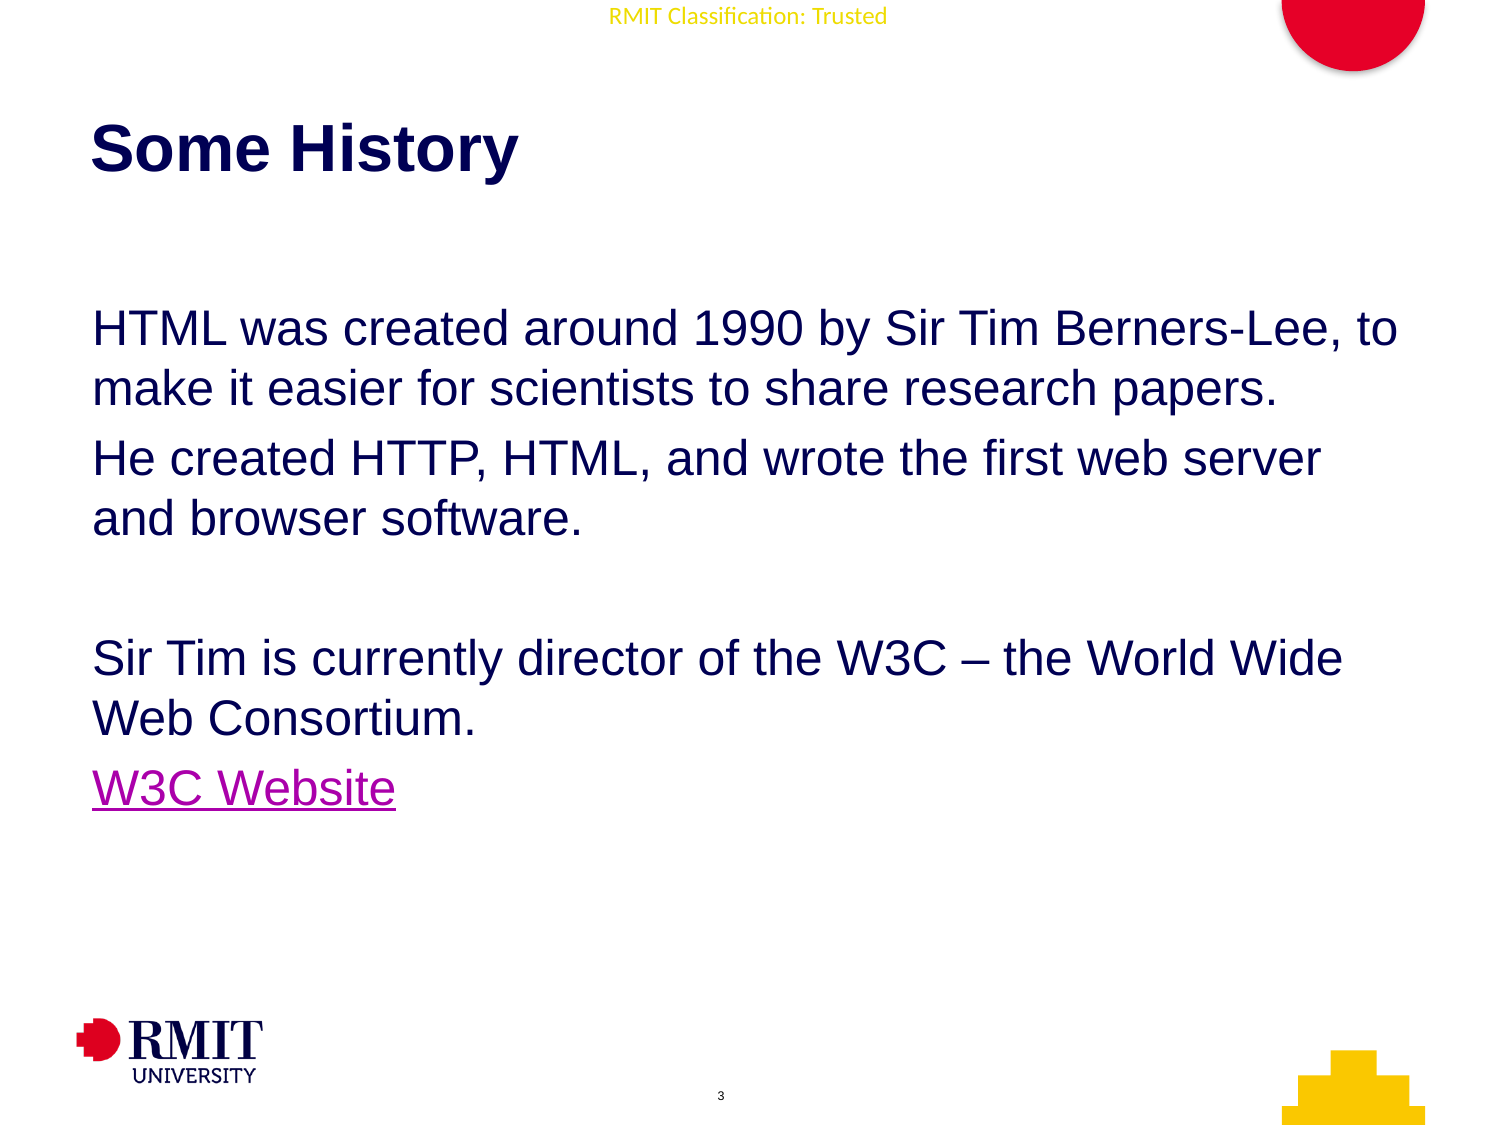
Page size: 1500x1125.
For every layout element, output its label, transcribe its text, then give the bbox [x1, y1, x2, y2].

title Some History [75, 23, 1237, 267]
picture [57, 1001, 281, 1102]
list HTML was created around 1990 by Sir Tim Berners-Lee, to make it easier for scientists to share research papers. He created HTTP, HTML, and wrote the first web server and browser software. Sir Tim is currently director of the W3C – the World Wide Web Consortium. W3C Website [75, 288, 1425, 952]
